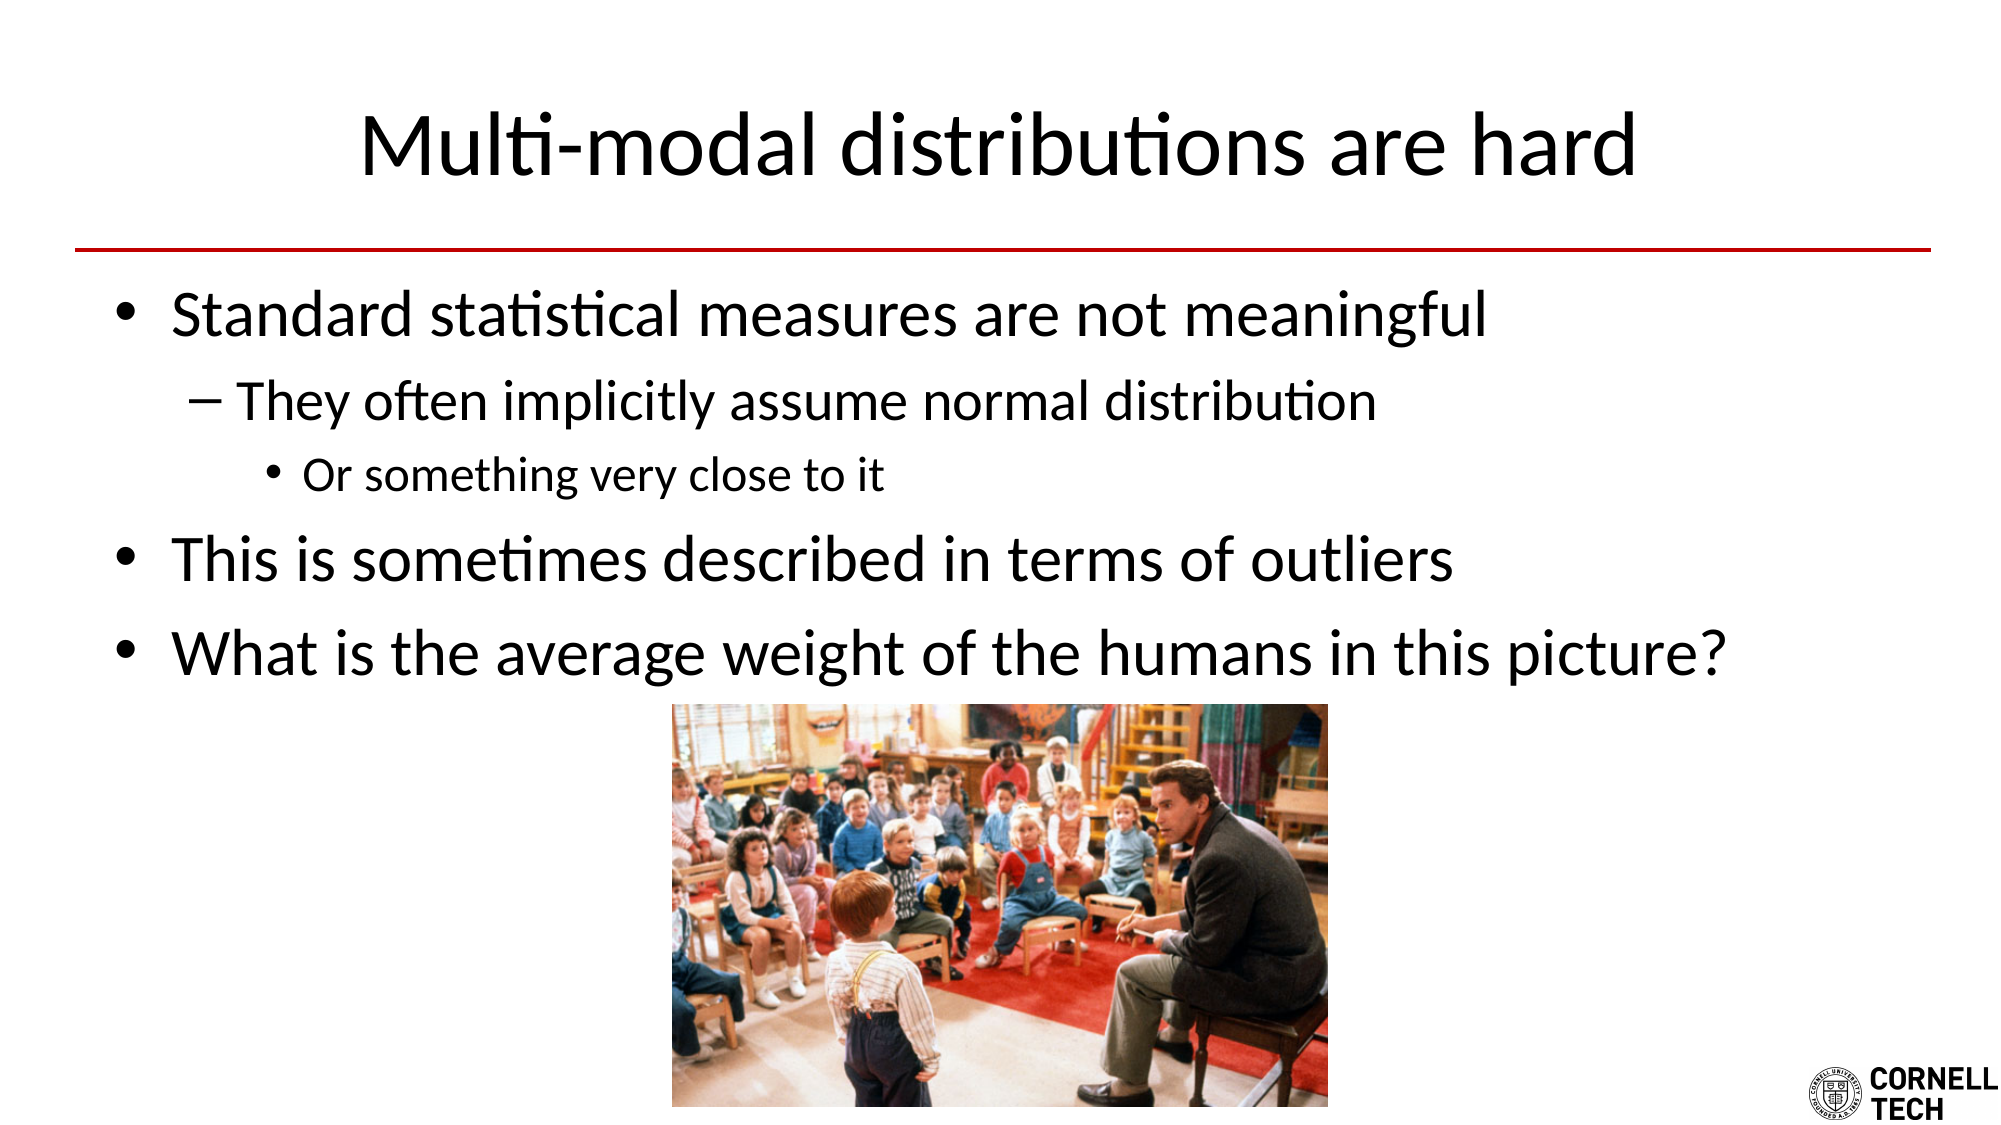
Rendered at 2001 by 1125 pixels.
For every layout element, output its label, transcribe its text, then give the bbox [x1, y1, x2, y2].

picture [671, 704, 1329, 1107]
picture [1809, 1067, 1998, 1120]
list Standard statistical measures are not meaningful They often implicitly assume normal distribution Or something very close to it This is sometimes described in terms of outliers What is the average weight of the humans in this picture? [99, 262, 1900, 1005]
title Multi-modal distributions are hard [99, 45, 1900, 233]
